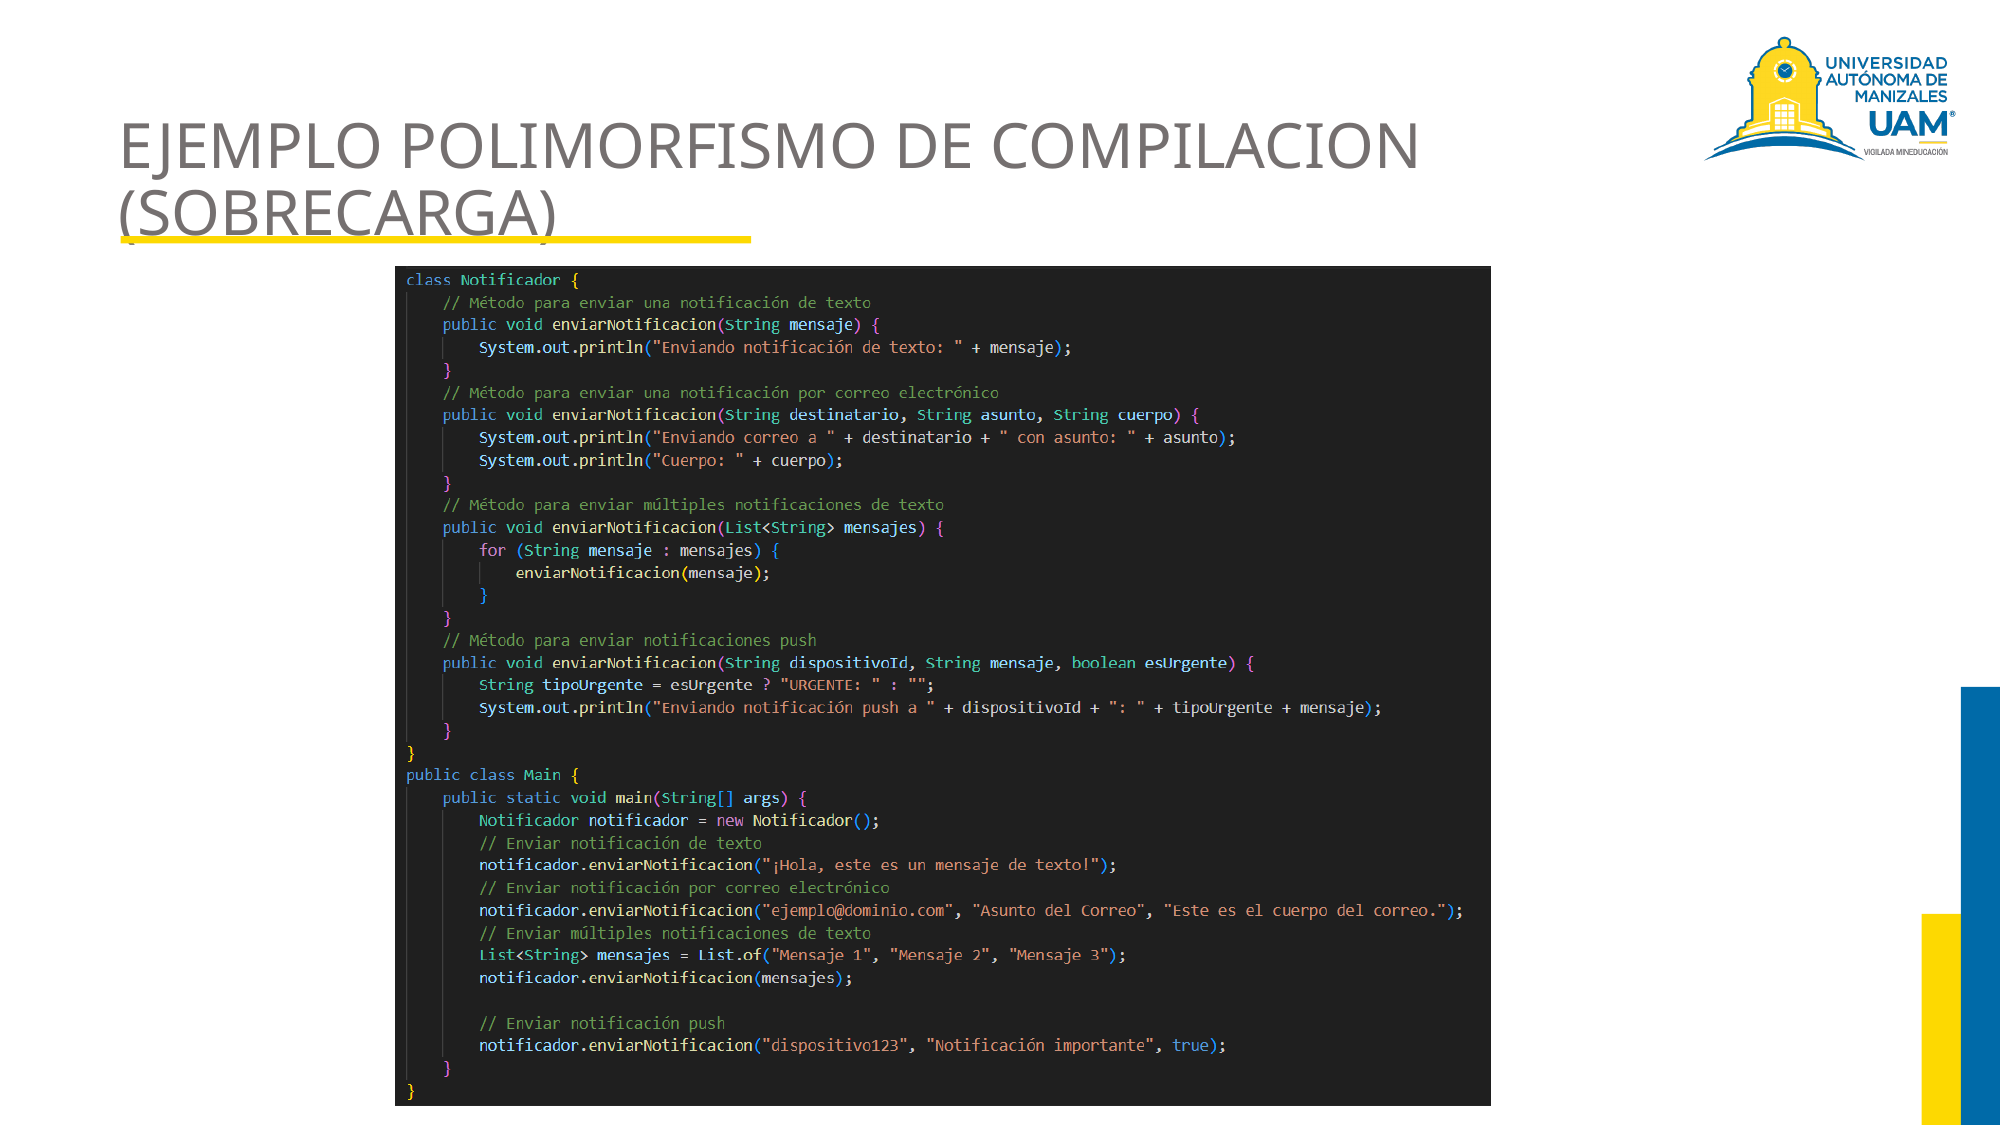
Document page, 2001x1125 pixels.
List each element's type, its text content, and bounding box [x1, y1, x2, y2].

title EJEMPLO POLIMORFISMO DE COMPILACION (SOBRECARGA) [103, 96, 1829, 267]
picture [1683, 13, 1976, 184]
picture [394, 266, 1491, 1106]
text_box [120, 236, 752, 244]
